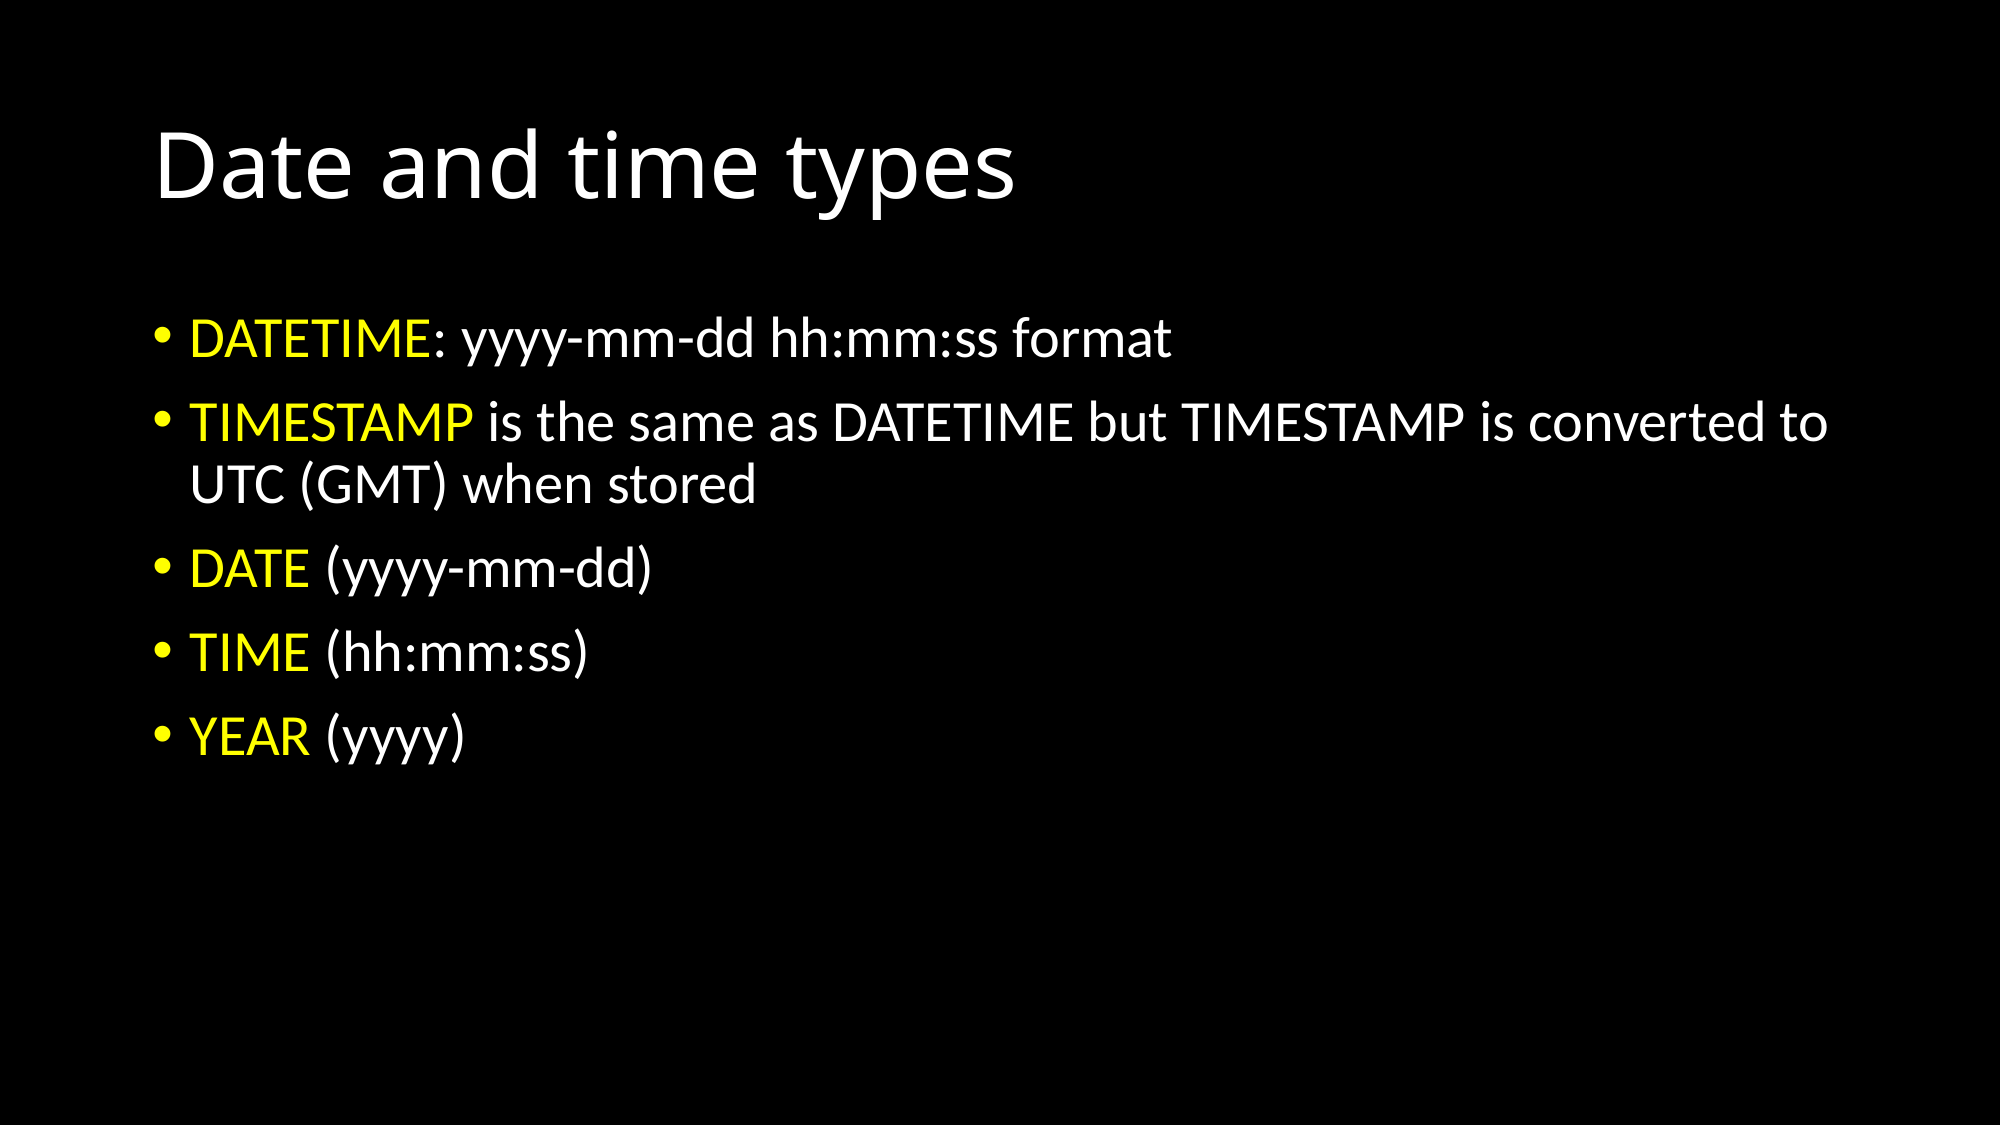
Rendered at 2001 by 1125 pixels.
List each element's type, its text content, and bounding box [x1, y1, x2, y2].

list DATETIME: yyyy-mm-dd hh:mm:ss format TIMESTAMP is the same as DATETIME but TIMESTAMP is converted to UTC (GMT) when stored DATE (yyyy-mm-dd) TIME (hh:mm:ss) YEAR (yyyy) [137, 299, 1941, 1014]
title Date and time types [137, 59, 1863, 278]
